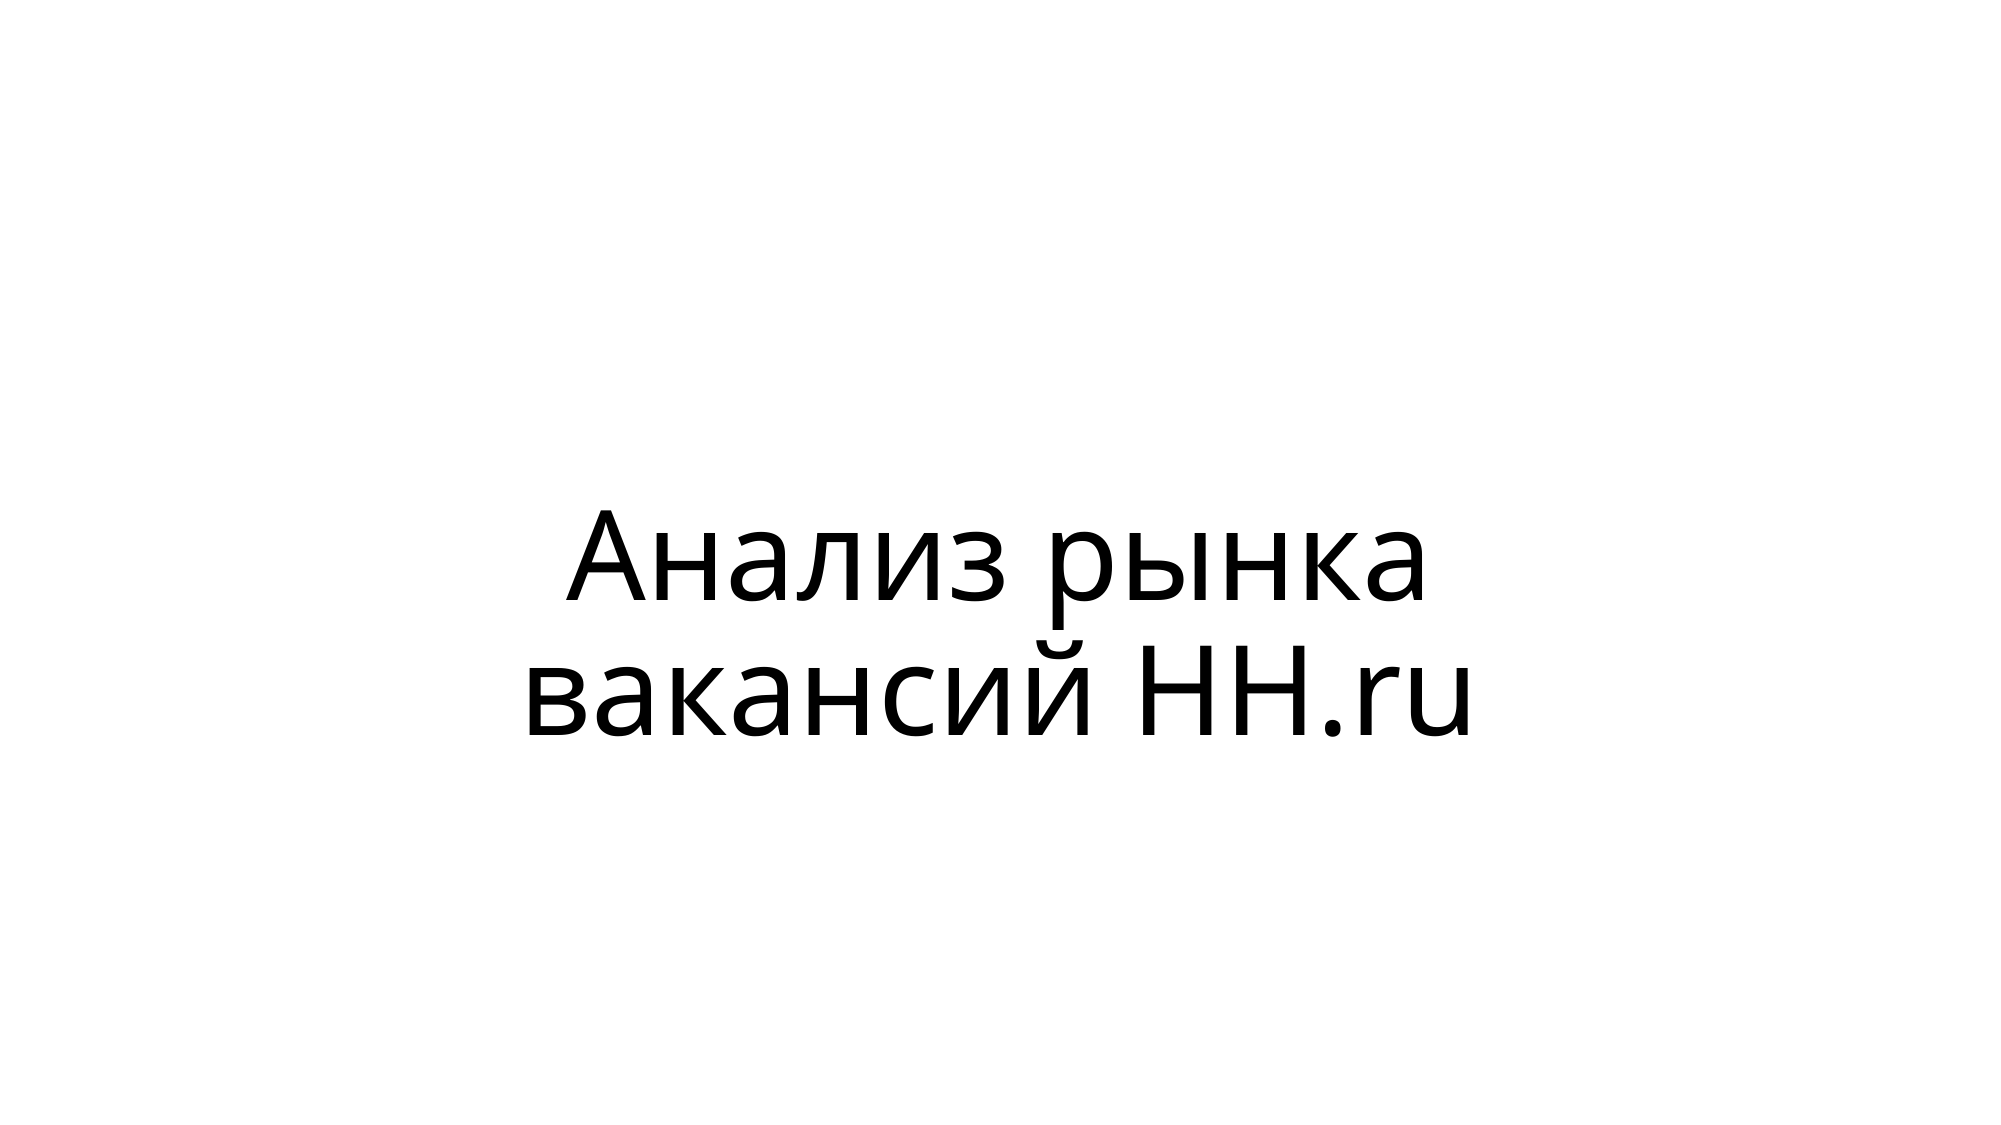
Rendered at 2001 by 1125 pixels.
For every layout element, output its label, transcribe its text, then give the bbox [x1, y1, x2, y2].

title Анализ рынка вакансий HH.ru [249, 378, 1750, 770]
